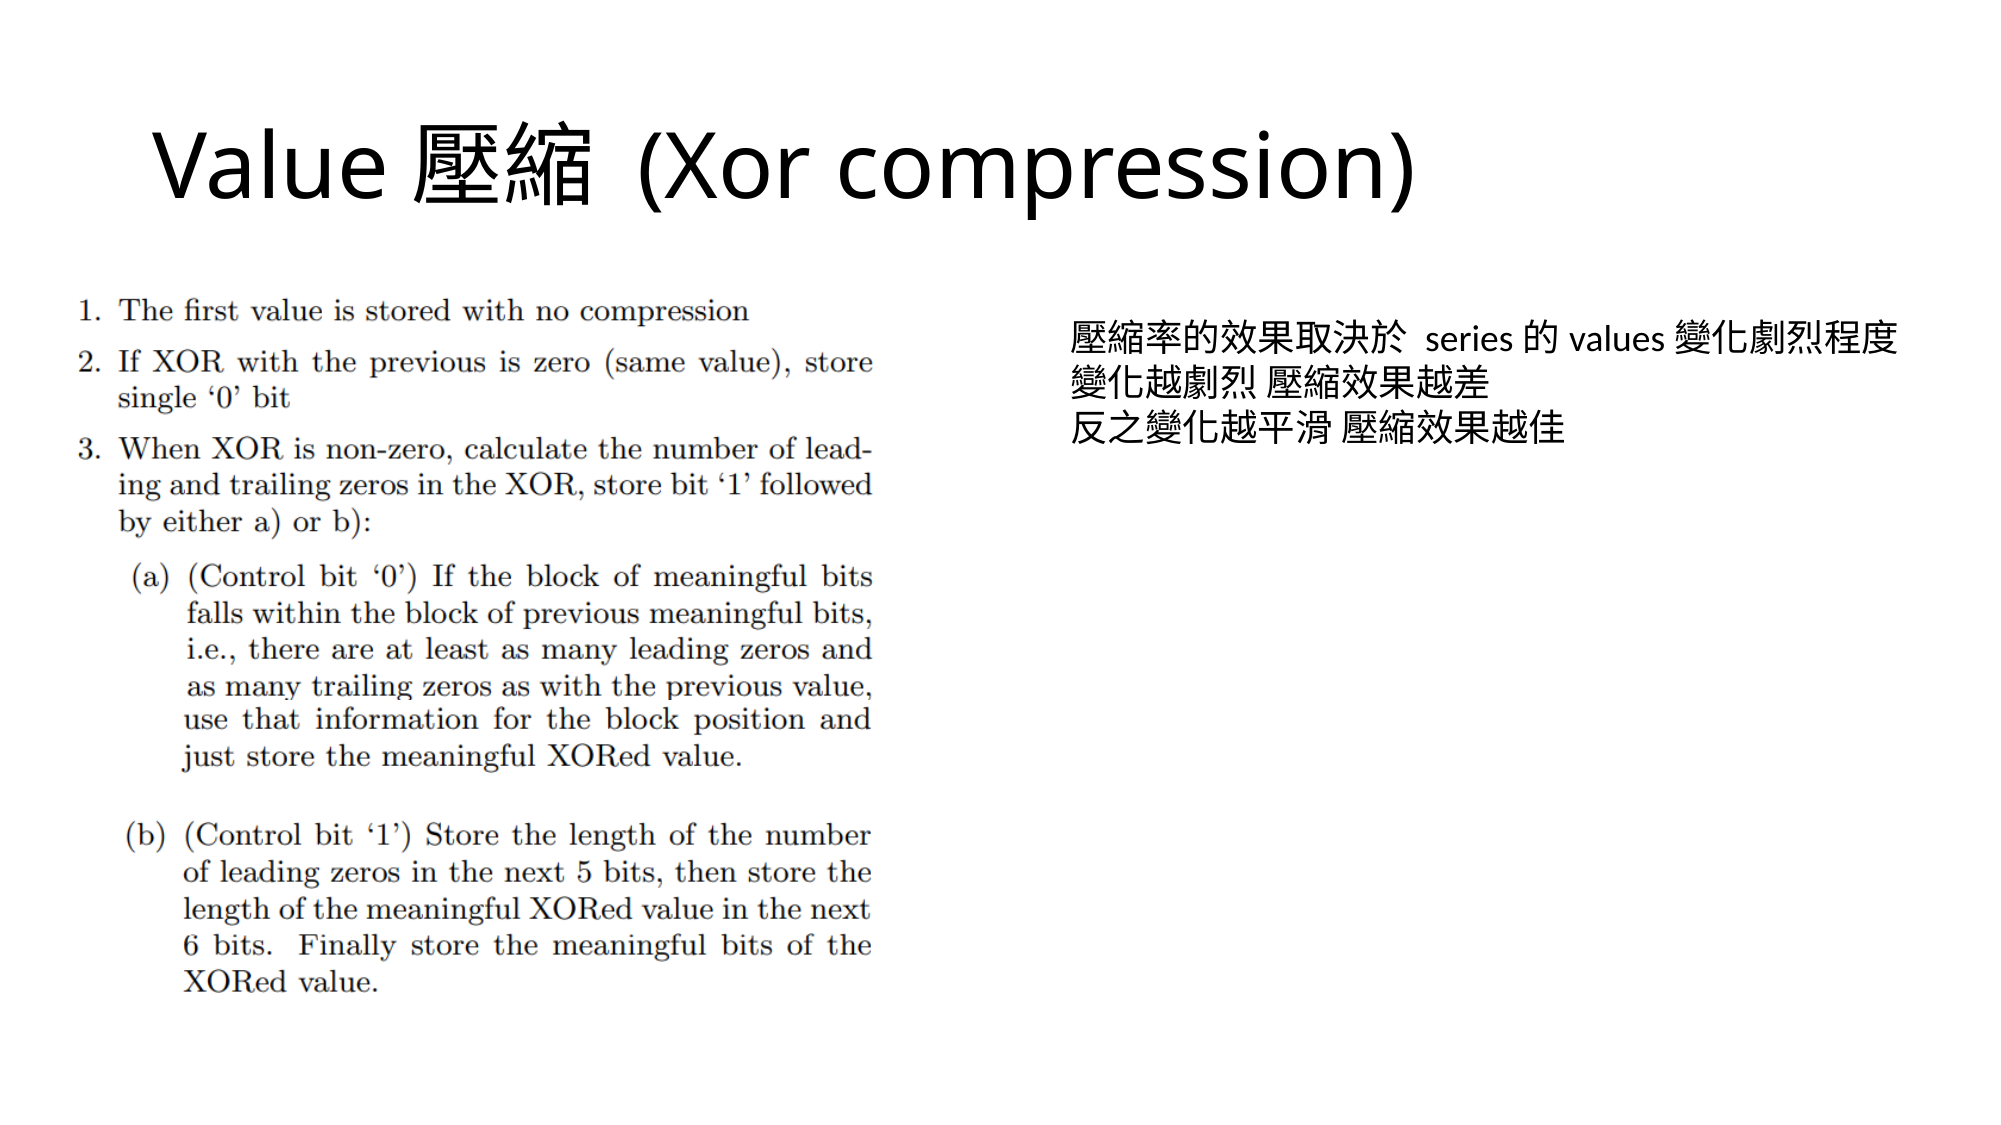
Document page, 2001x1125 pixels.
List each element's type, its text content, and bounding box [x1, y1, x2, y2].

text_box 壓縮率的效果取決於 series的values變化劇烈程度 變化越劇烈 壓縮效果越差 反之變化越平滑 壓縮效果越佳 [1055, 307, 1915, 457]
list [34, 268, 917, 716]
title Value壓縮 (Xor compression) [137, 59, 1863, 278]
picture [122, 700, 896, 1024]
